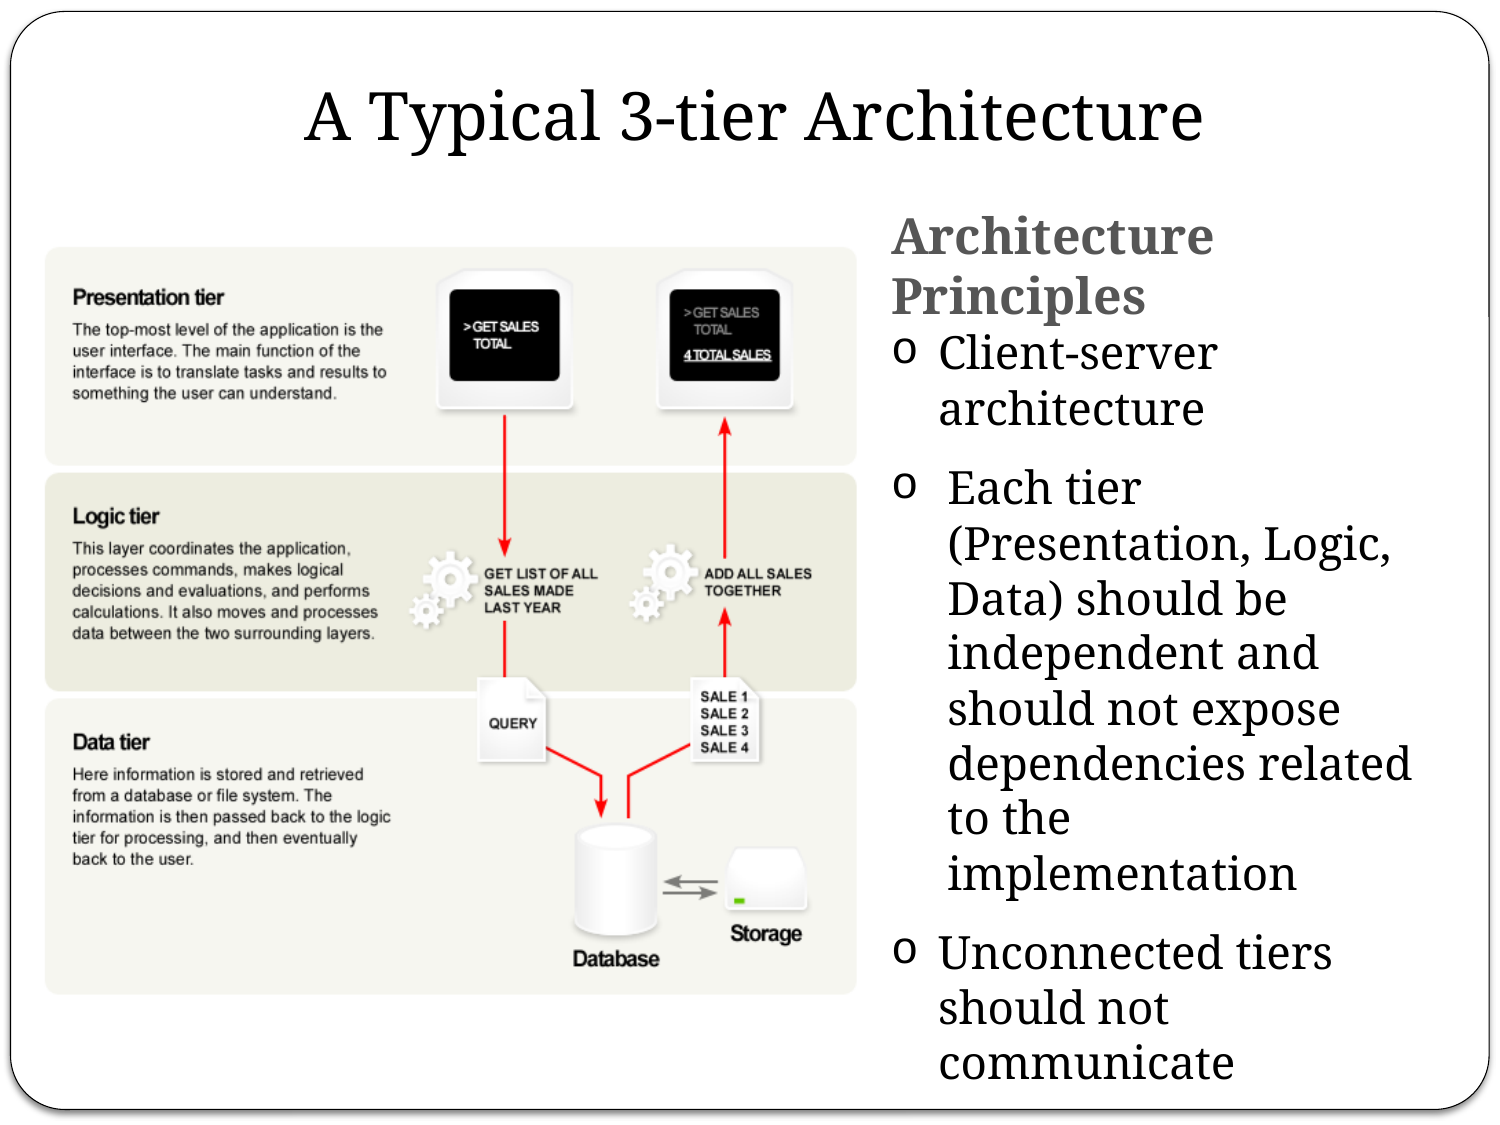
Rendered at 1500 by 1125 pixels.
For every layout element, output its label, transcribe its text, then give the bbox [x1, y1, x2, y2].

text_box A Typical 3-tier Architecture [289, 66, 1221, 161]
picture [40, 243, 861, 999]
text_box Architecture Principles Client-server architecture Each tier (Presentation, Logic, Data) should be independent and should not expose dependencies related to the implementation Unconnected tiers should not communicate Change in platform affects only the layer running on that particular platform [876, 196, 1444, 1125]
